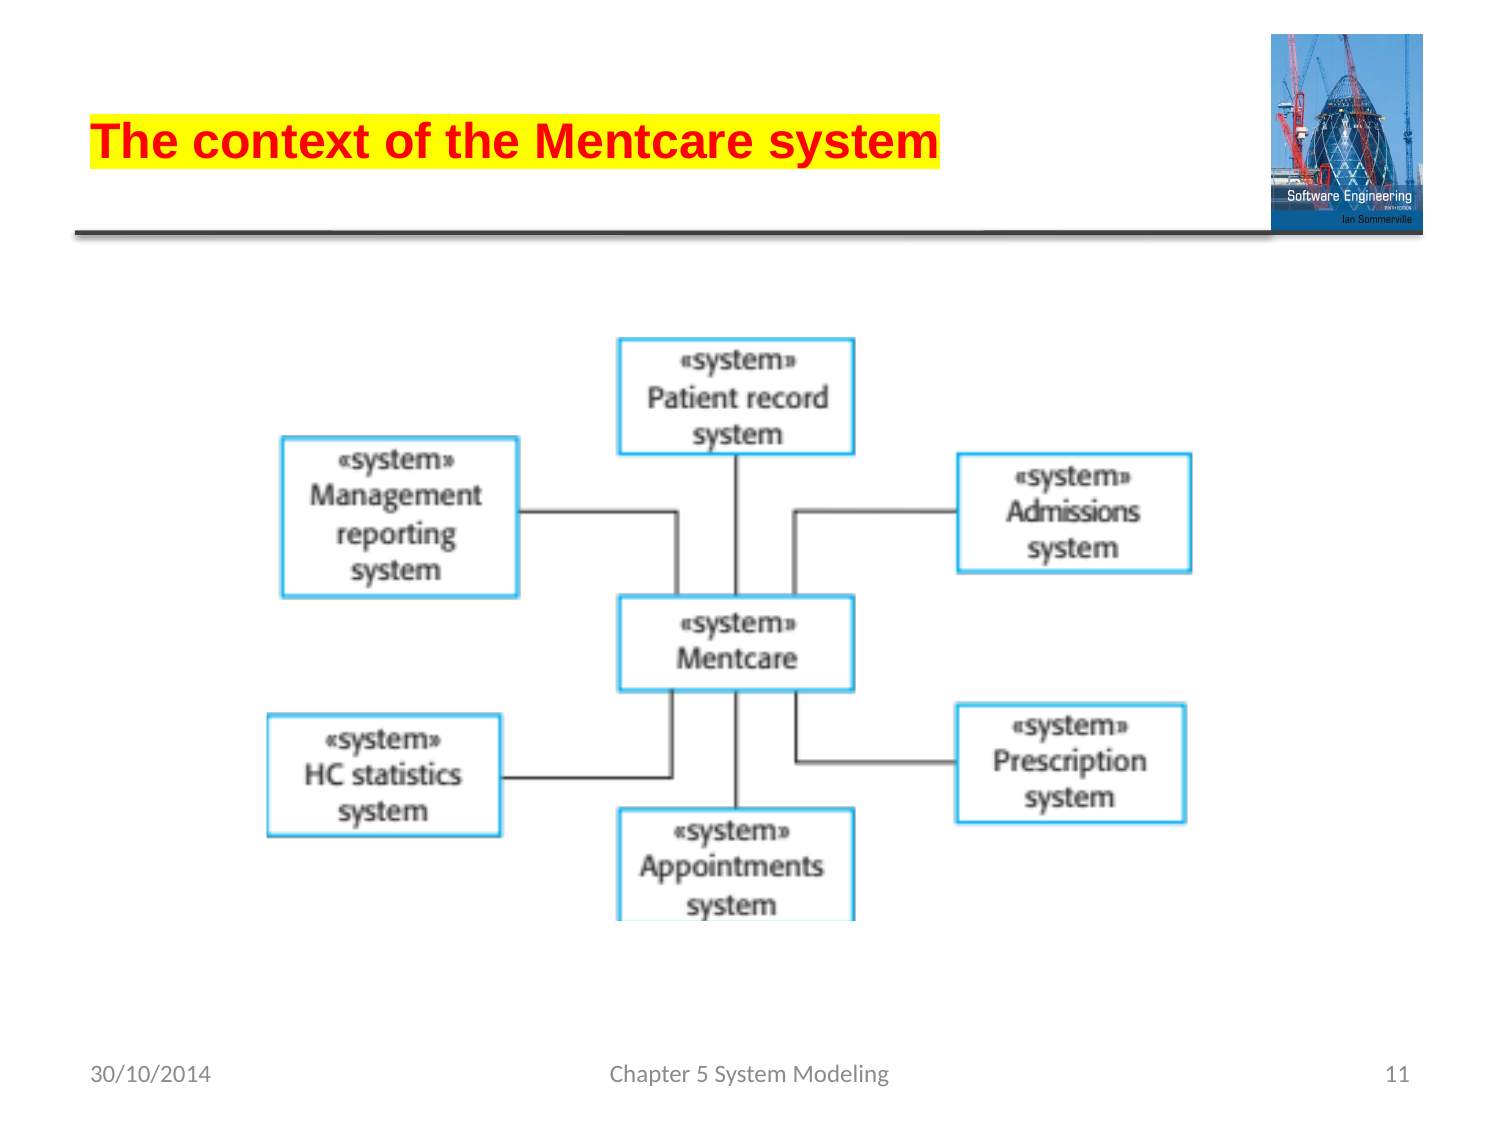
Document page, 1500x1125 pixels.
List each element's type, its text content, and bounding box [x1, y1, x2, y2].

picture [1271, 34, 1423, 230]
footer Chapter 5 System Modeling [512, 1042, 988, 1103]
picture [266, 337, 1193, 921]
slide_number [75, 1042, 425, 1103]
slide_number 11 [1074, 1042, 1425, 1103]
title The context of the Mentcare system [74, 44, 1272, 233]
